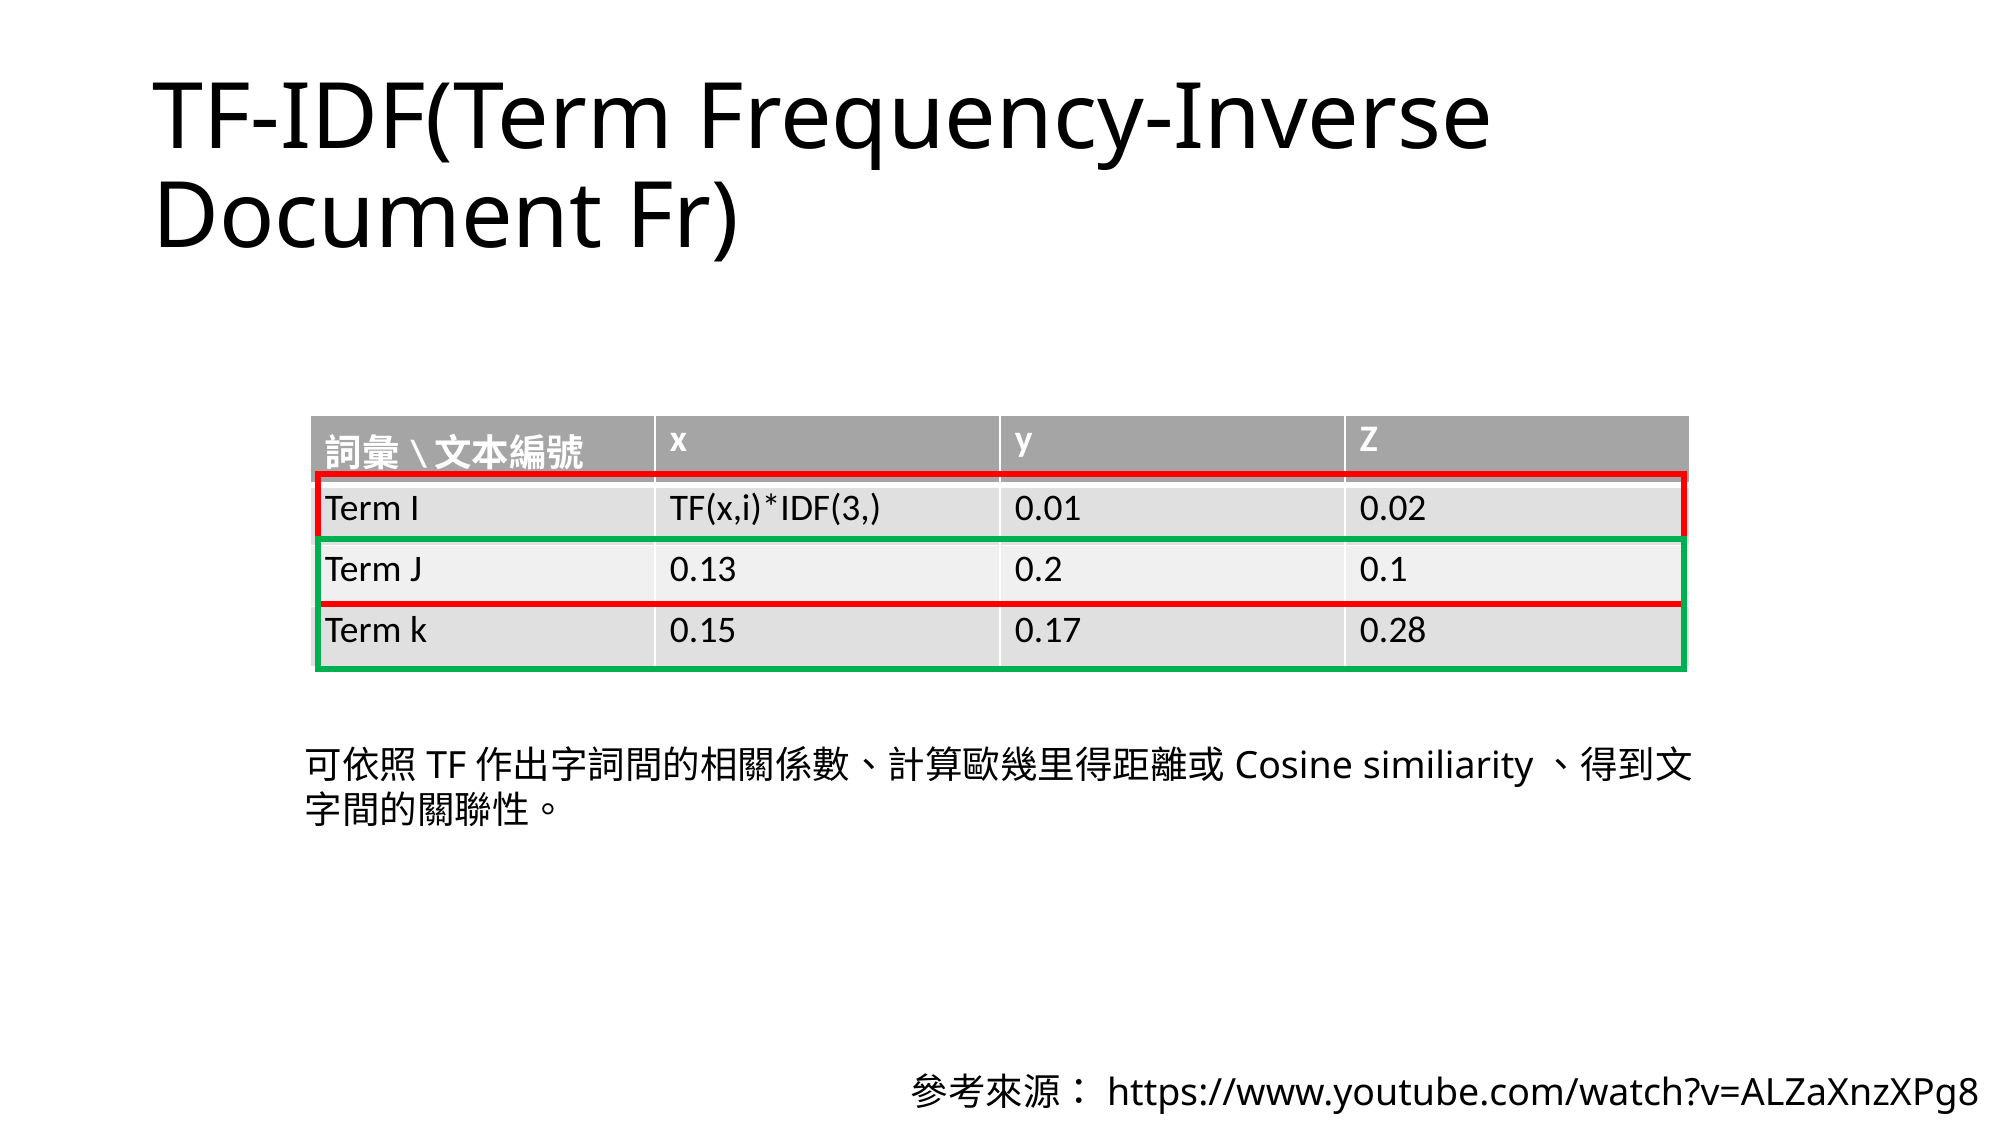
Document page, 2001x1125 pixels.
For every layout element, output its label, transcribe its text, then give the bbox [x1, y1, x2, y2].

table_cell 0.1 [1685, 546, 1689, 606]
title TF-IDF(Term Frequency-Inverse Document Fr) [137, 59, 1863, 278]
table_header 詞彙\文本編號 [311, 416, 654, 482]
text_box 可依照TF作出字詞間的相關係數、計算歐幾里得距離或Cosine similiarity、得到文字間的關聯性。 [290, 733, 1710, 839]
text_box [317, 538, 1685, 670]
table_cell 0.02 [1685, 488, 1689, 545]
text_box 參考來源：https://www.youtube.com/watch?v=ALZaXnzXPg8 [895, 1060, 2000, 1121]
table_cell Term I [311, 488, 317, 545]
table_header y [1001, 416, 1344, 473]
table_header Z [1346, 416, 1689, 482]
table_cell Term k [311, 607, 317, 666]
table_cell Term J [311, 546, 317, 606]
table_cell 0.28 [1685, 607, 1689, 666]
table_header x [656, 416, 999, 473]
text_box [317, 473, 1685, 538]
